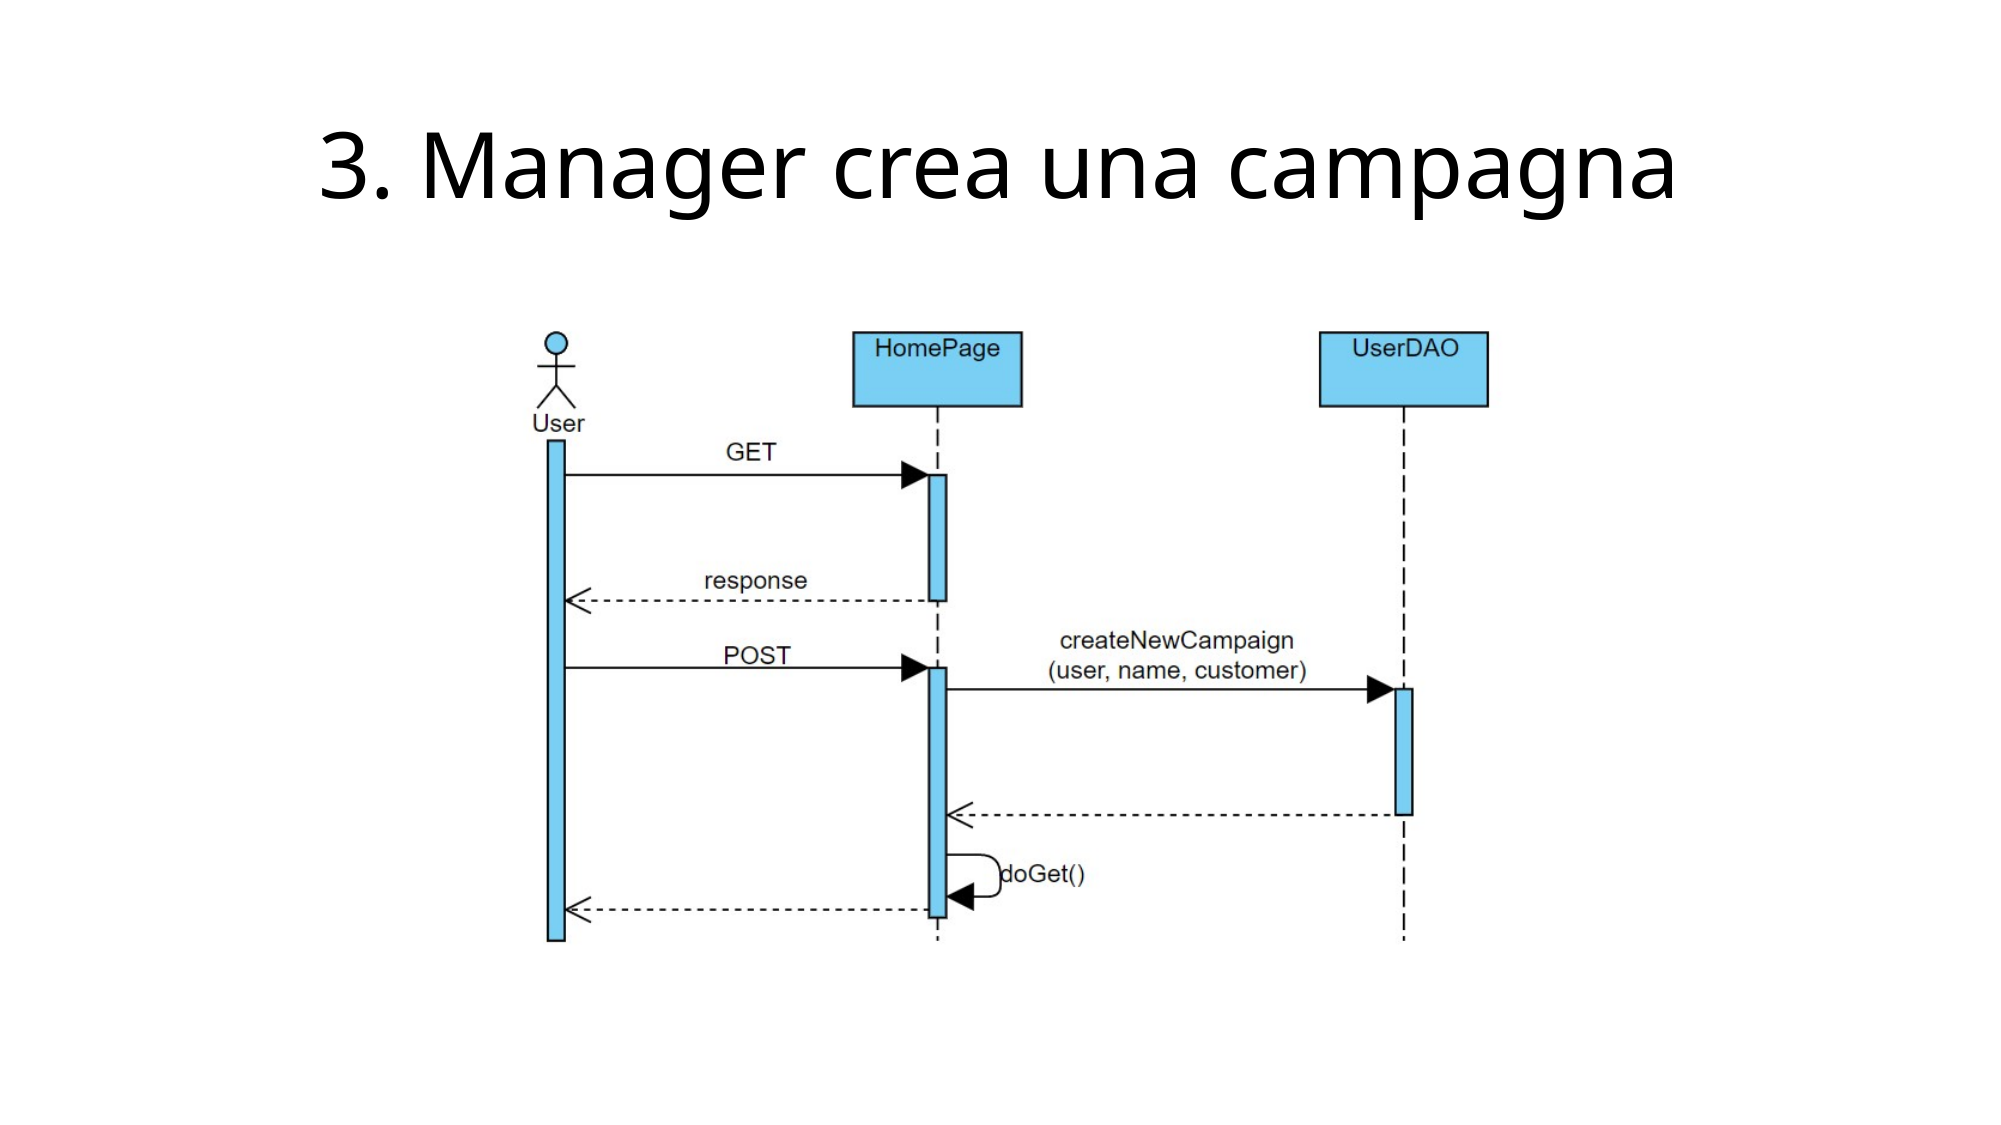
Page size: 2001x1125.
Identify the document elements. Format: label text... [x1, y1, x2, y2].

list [457, 299, 1543, 1014]
title 3. Manager crea una campagna [137, 59, 1863, 278]
